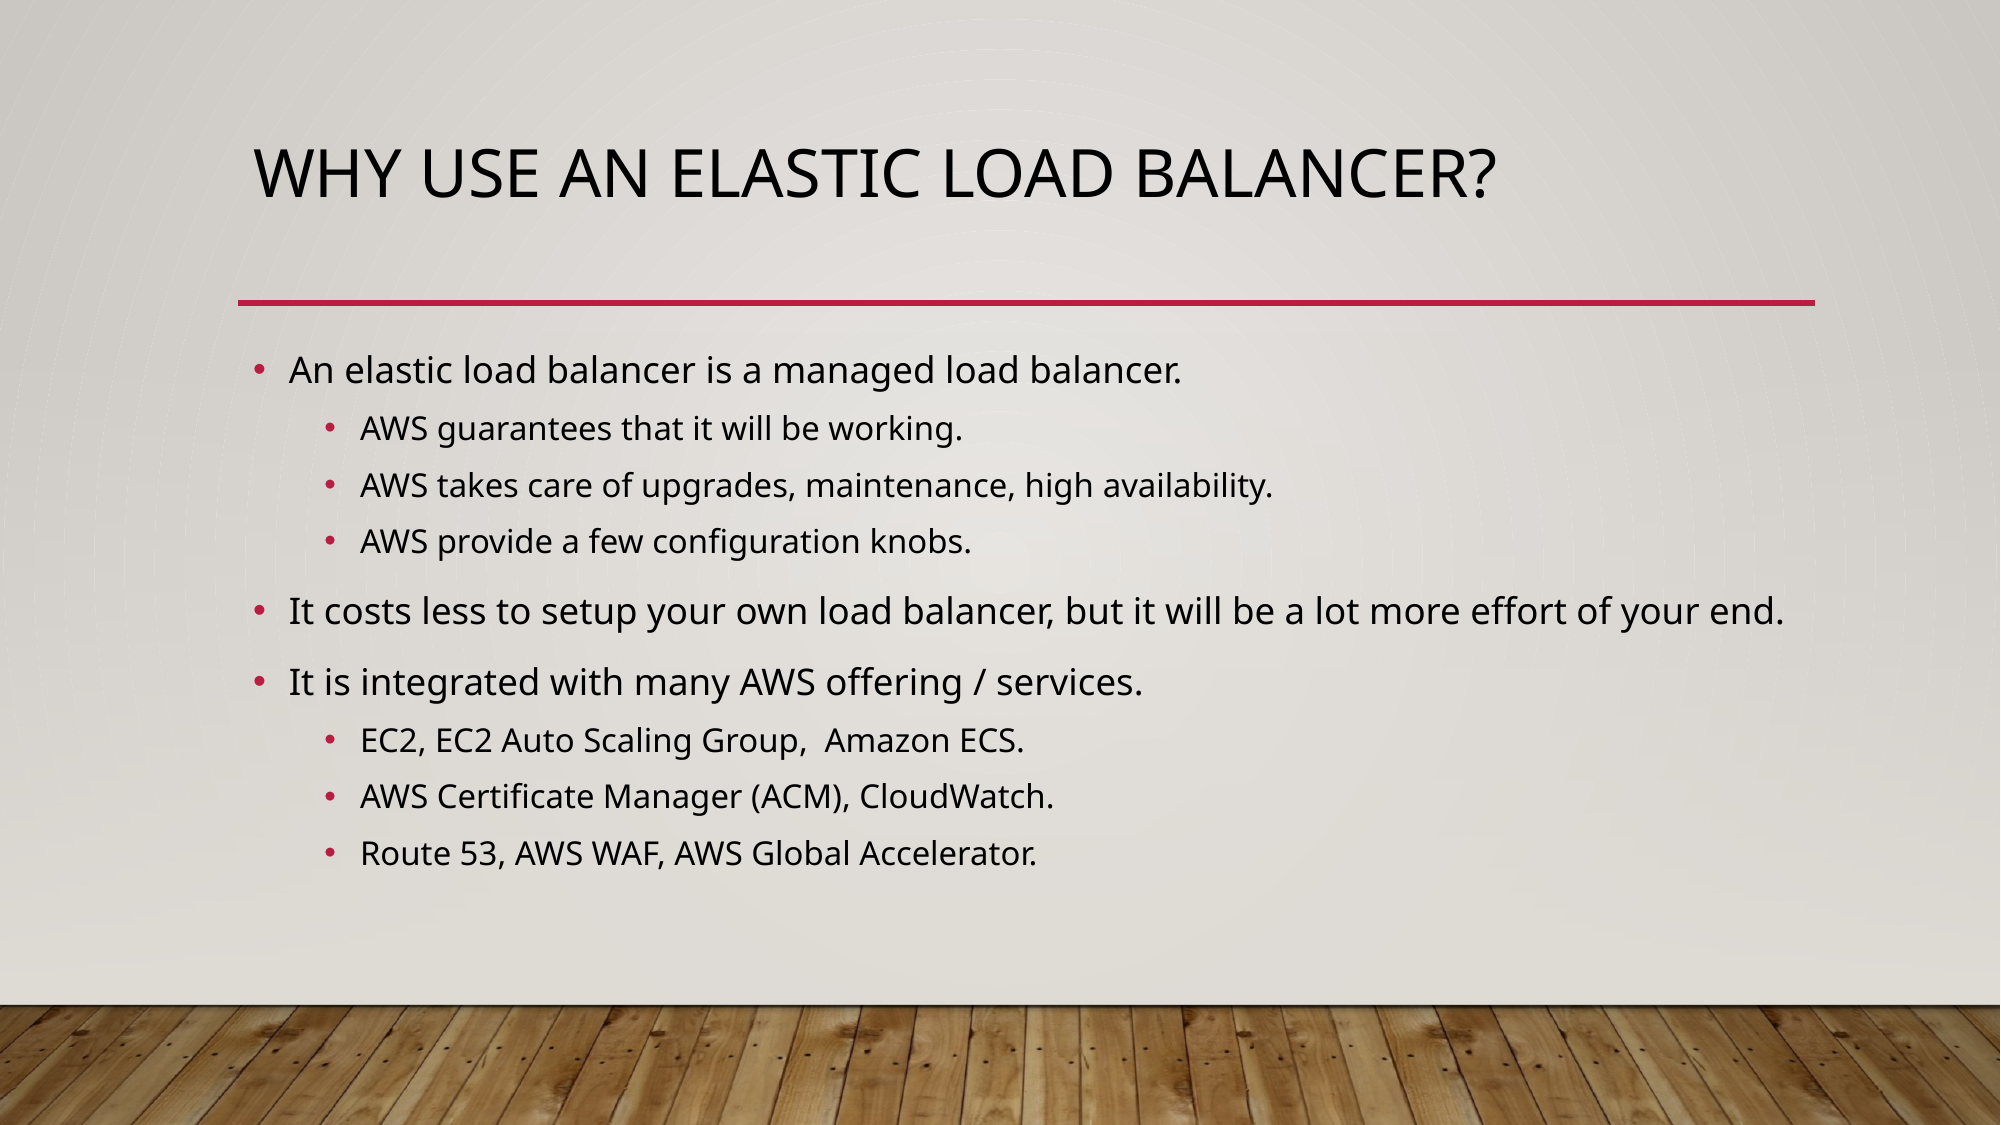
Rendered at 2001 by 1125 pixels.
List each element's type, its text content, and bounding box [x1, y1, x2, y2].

picture [0, 1005, 2000, 1125]
title Why use an elastic load balancer? [238, 131, 1814, 305]
list An elastic load balancer is a managed load balancer. AWS guarantees that it will be working. AWS takes care of upgrades, maintenance, high availability. AWS provide a few configuration knobs. It costs less to setup your own load balancer, but it will be a lot more effort of your end. It is integrated with many AWS offering / services. EC2, EC2 Auto Scaling Group, Amazon ECS. AWS Certificate Manager (ACM), CloudWatch. Route 53, AWS WAF, AWS Global Accelerator. [238, 330, 1814, 897]
